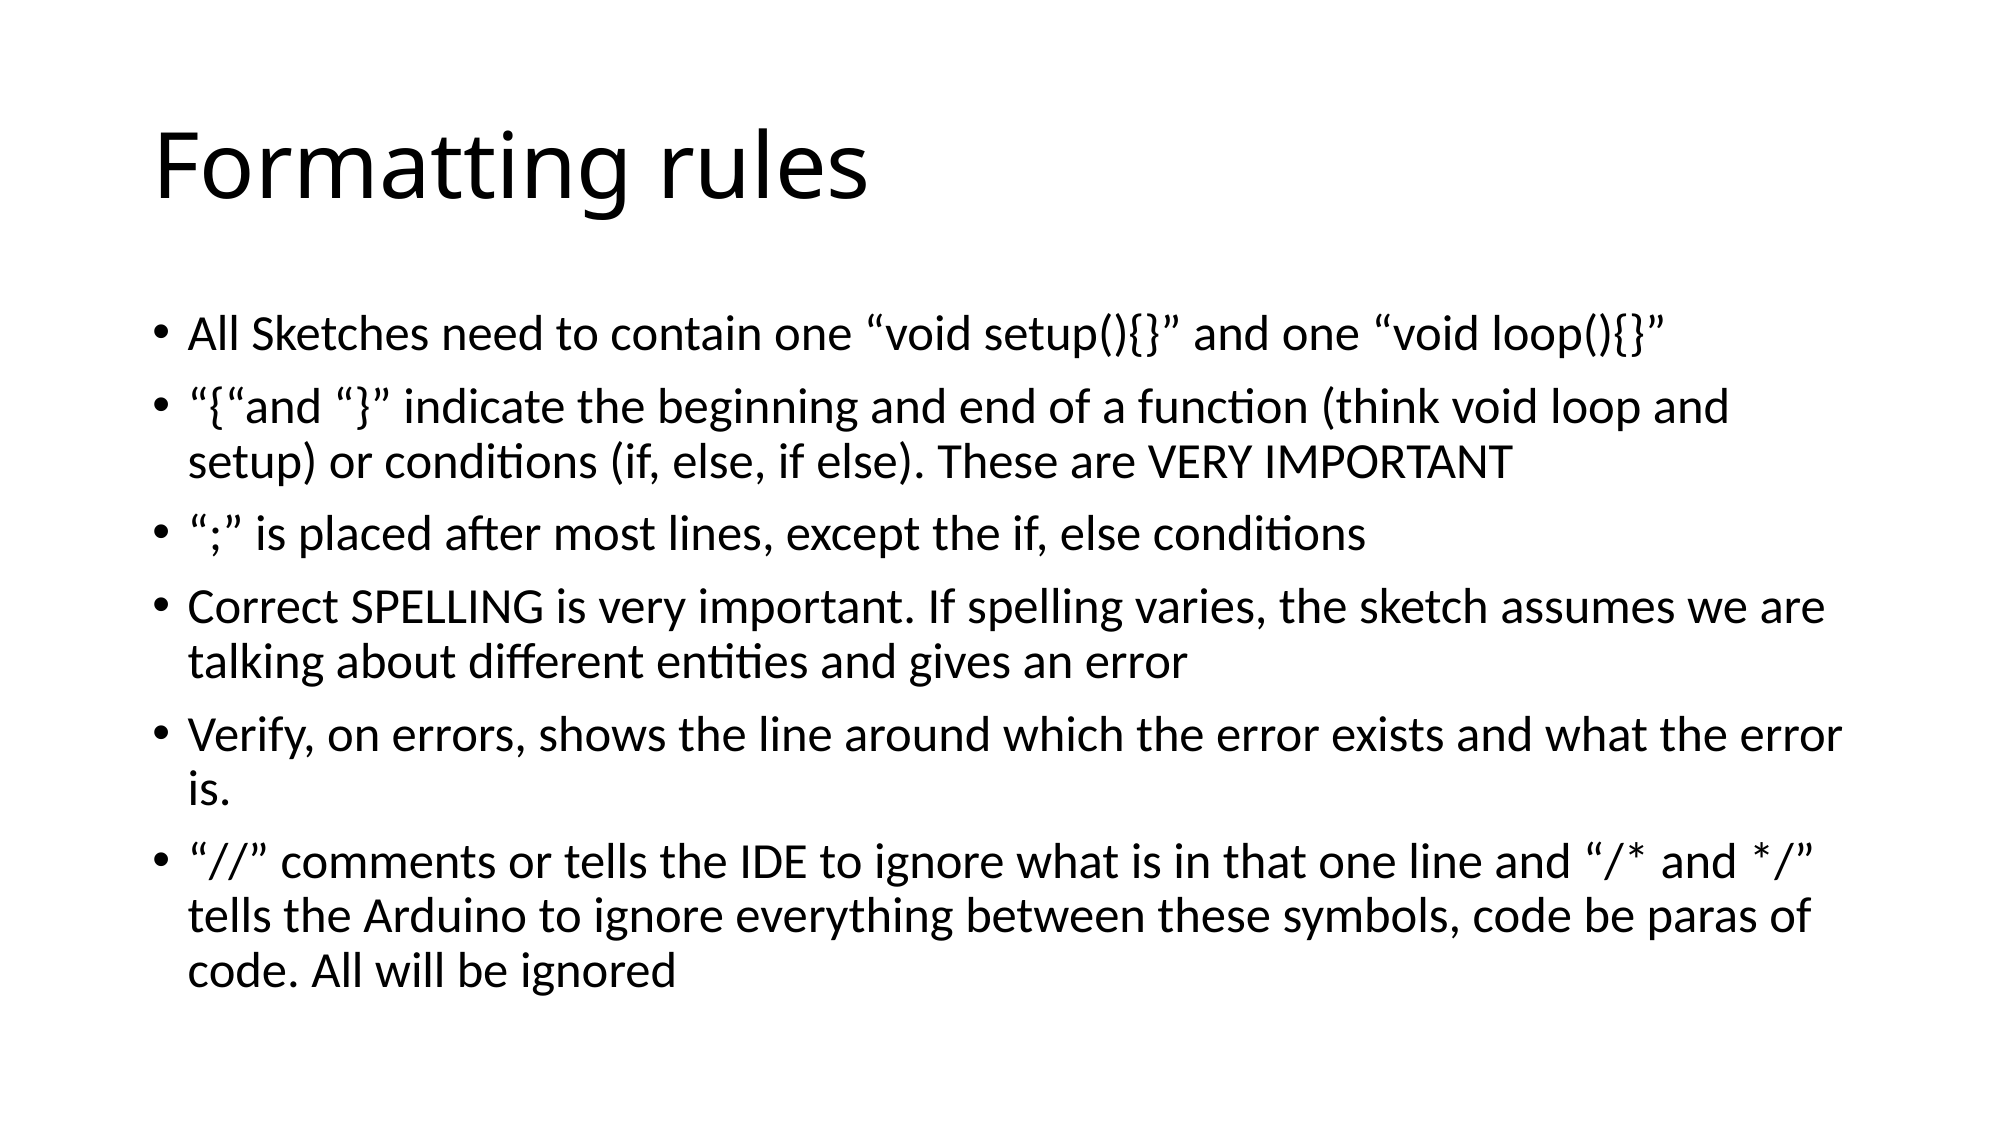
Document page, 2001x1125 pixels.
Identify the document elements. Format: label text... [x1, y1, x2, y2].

title Formatting rules [137, 59, 1863, 278]
list All Sketches need to contain one “void setup(){}” and one “void loop(){}” “{“and “}” indicate the beginning and end of a function (think void loop and setup) or conditions (if, else, if else). These are VERY IMPORTANT “;” is placed after most lines, except the if, else conditions Correct SPELLING is very important. If spelling varies, the sketch assumes we are talking about different entities and gives an error Verify, on errors, shows the line around which the error exists and what the error is. “//” comments or tells the IDE to ignore what is in that one line and “/* and */” tells the Arduino to ignore everything between these symbols, code be paras of code. All will be ignored [137, 299, 1863, 1014]
